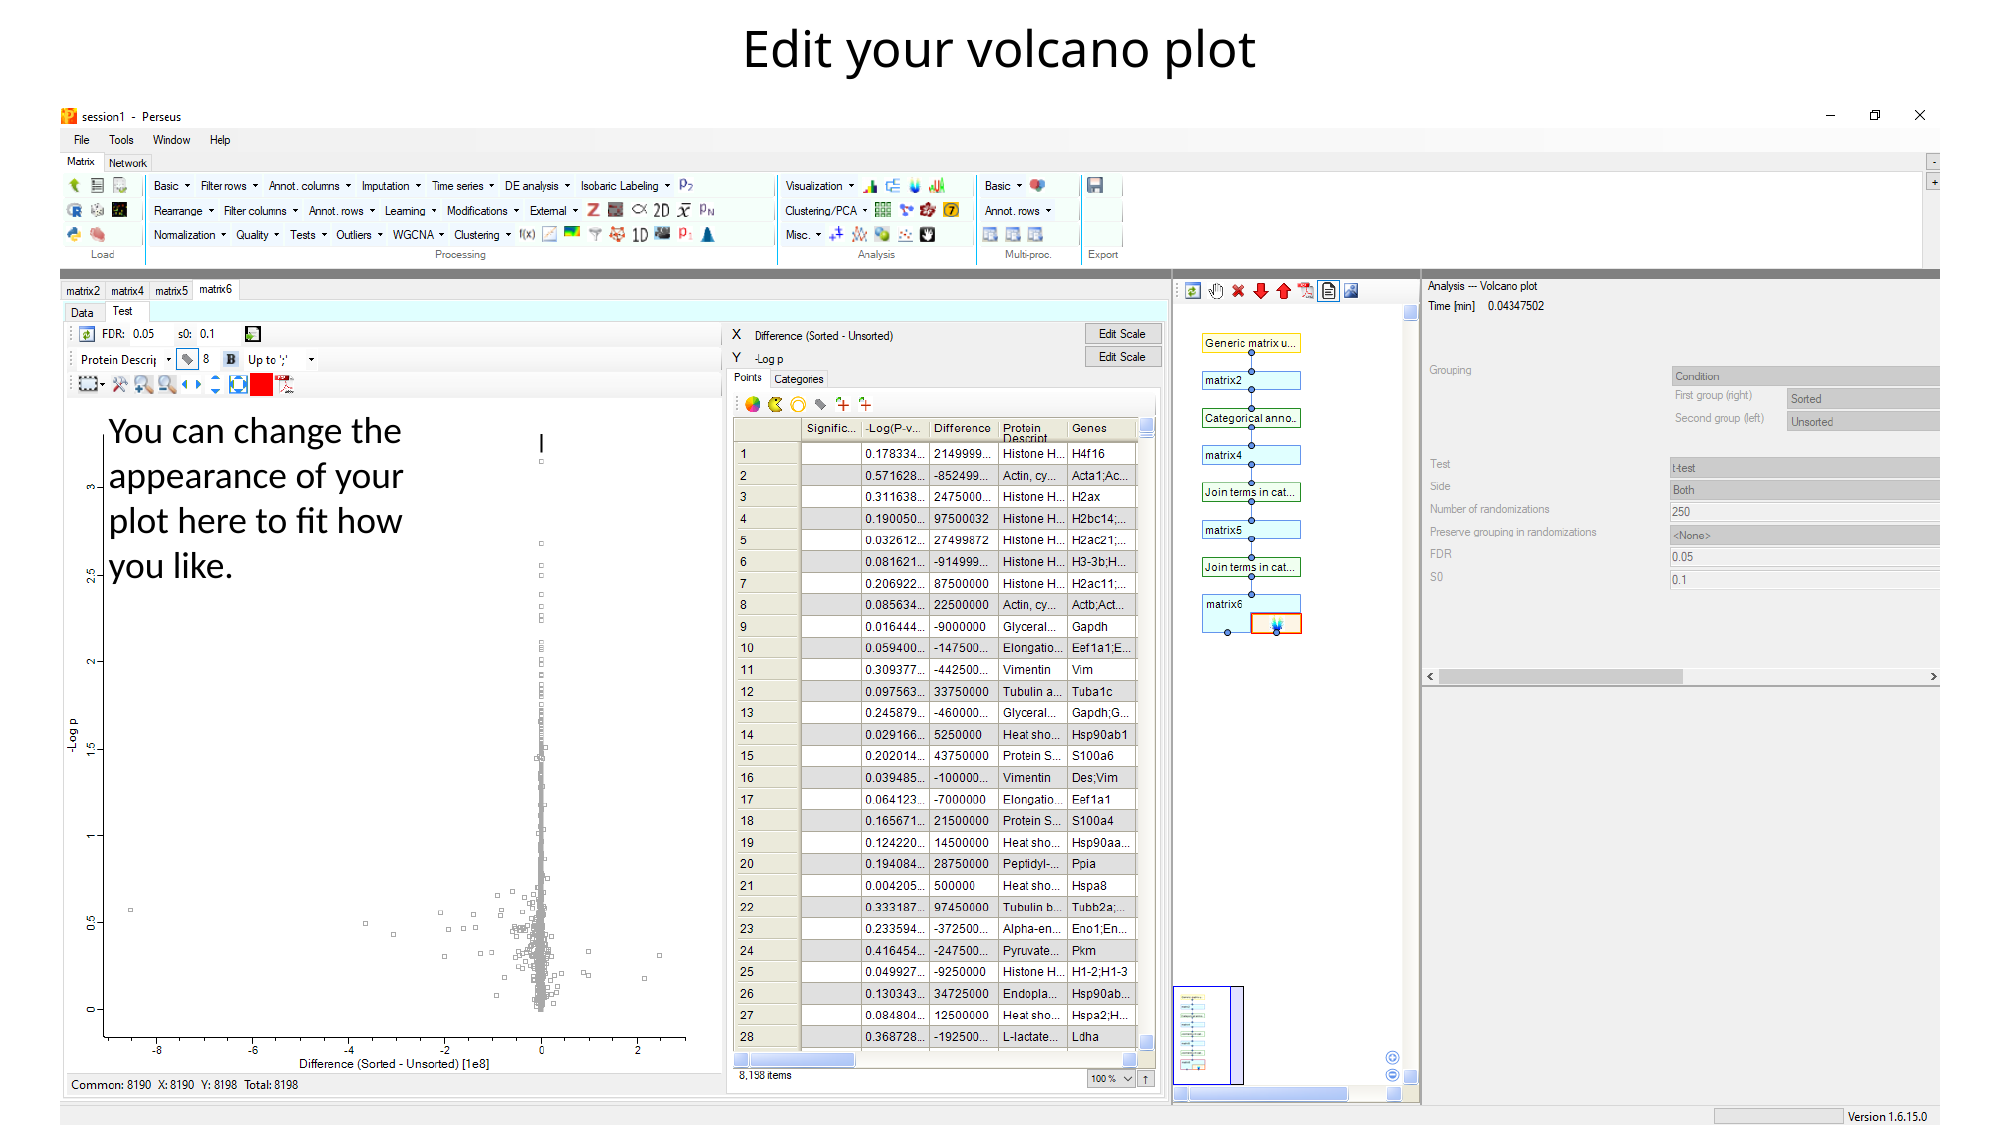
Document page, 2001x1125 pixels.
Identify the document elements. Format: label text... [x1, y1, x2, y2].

title Edit your volcano plot [137, 16, 1863, 86]
picture [60, 108, 1940, 1125]
